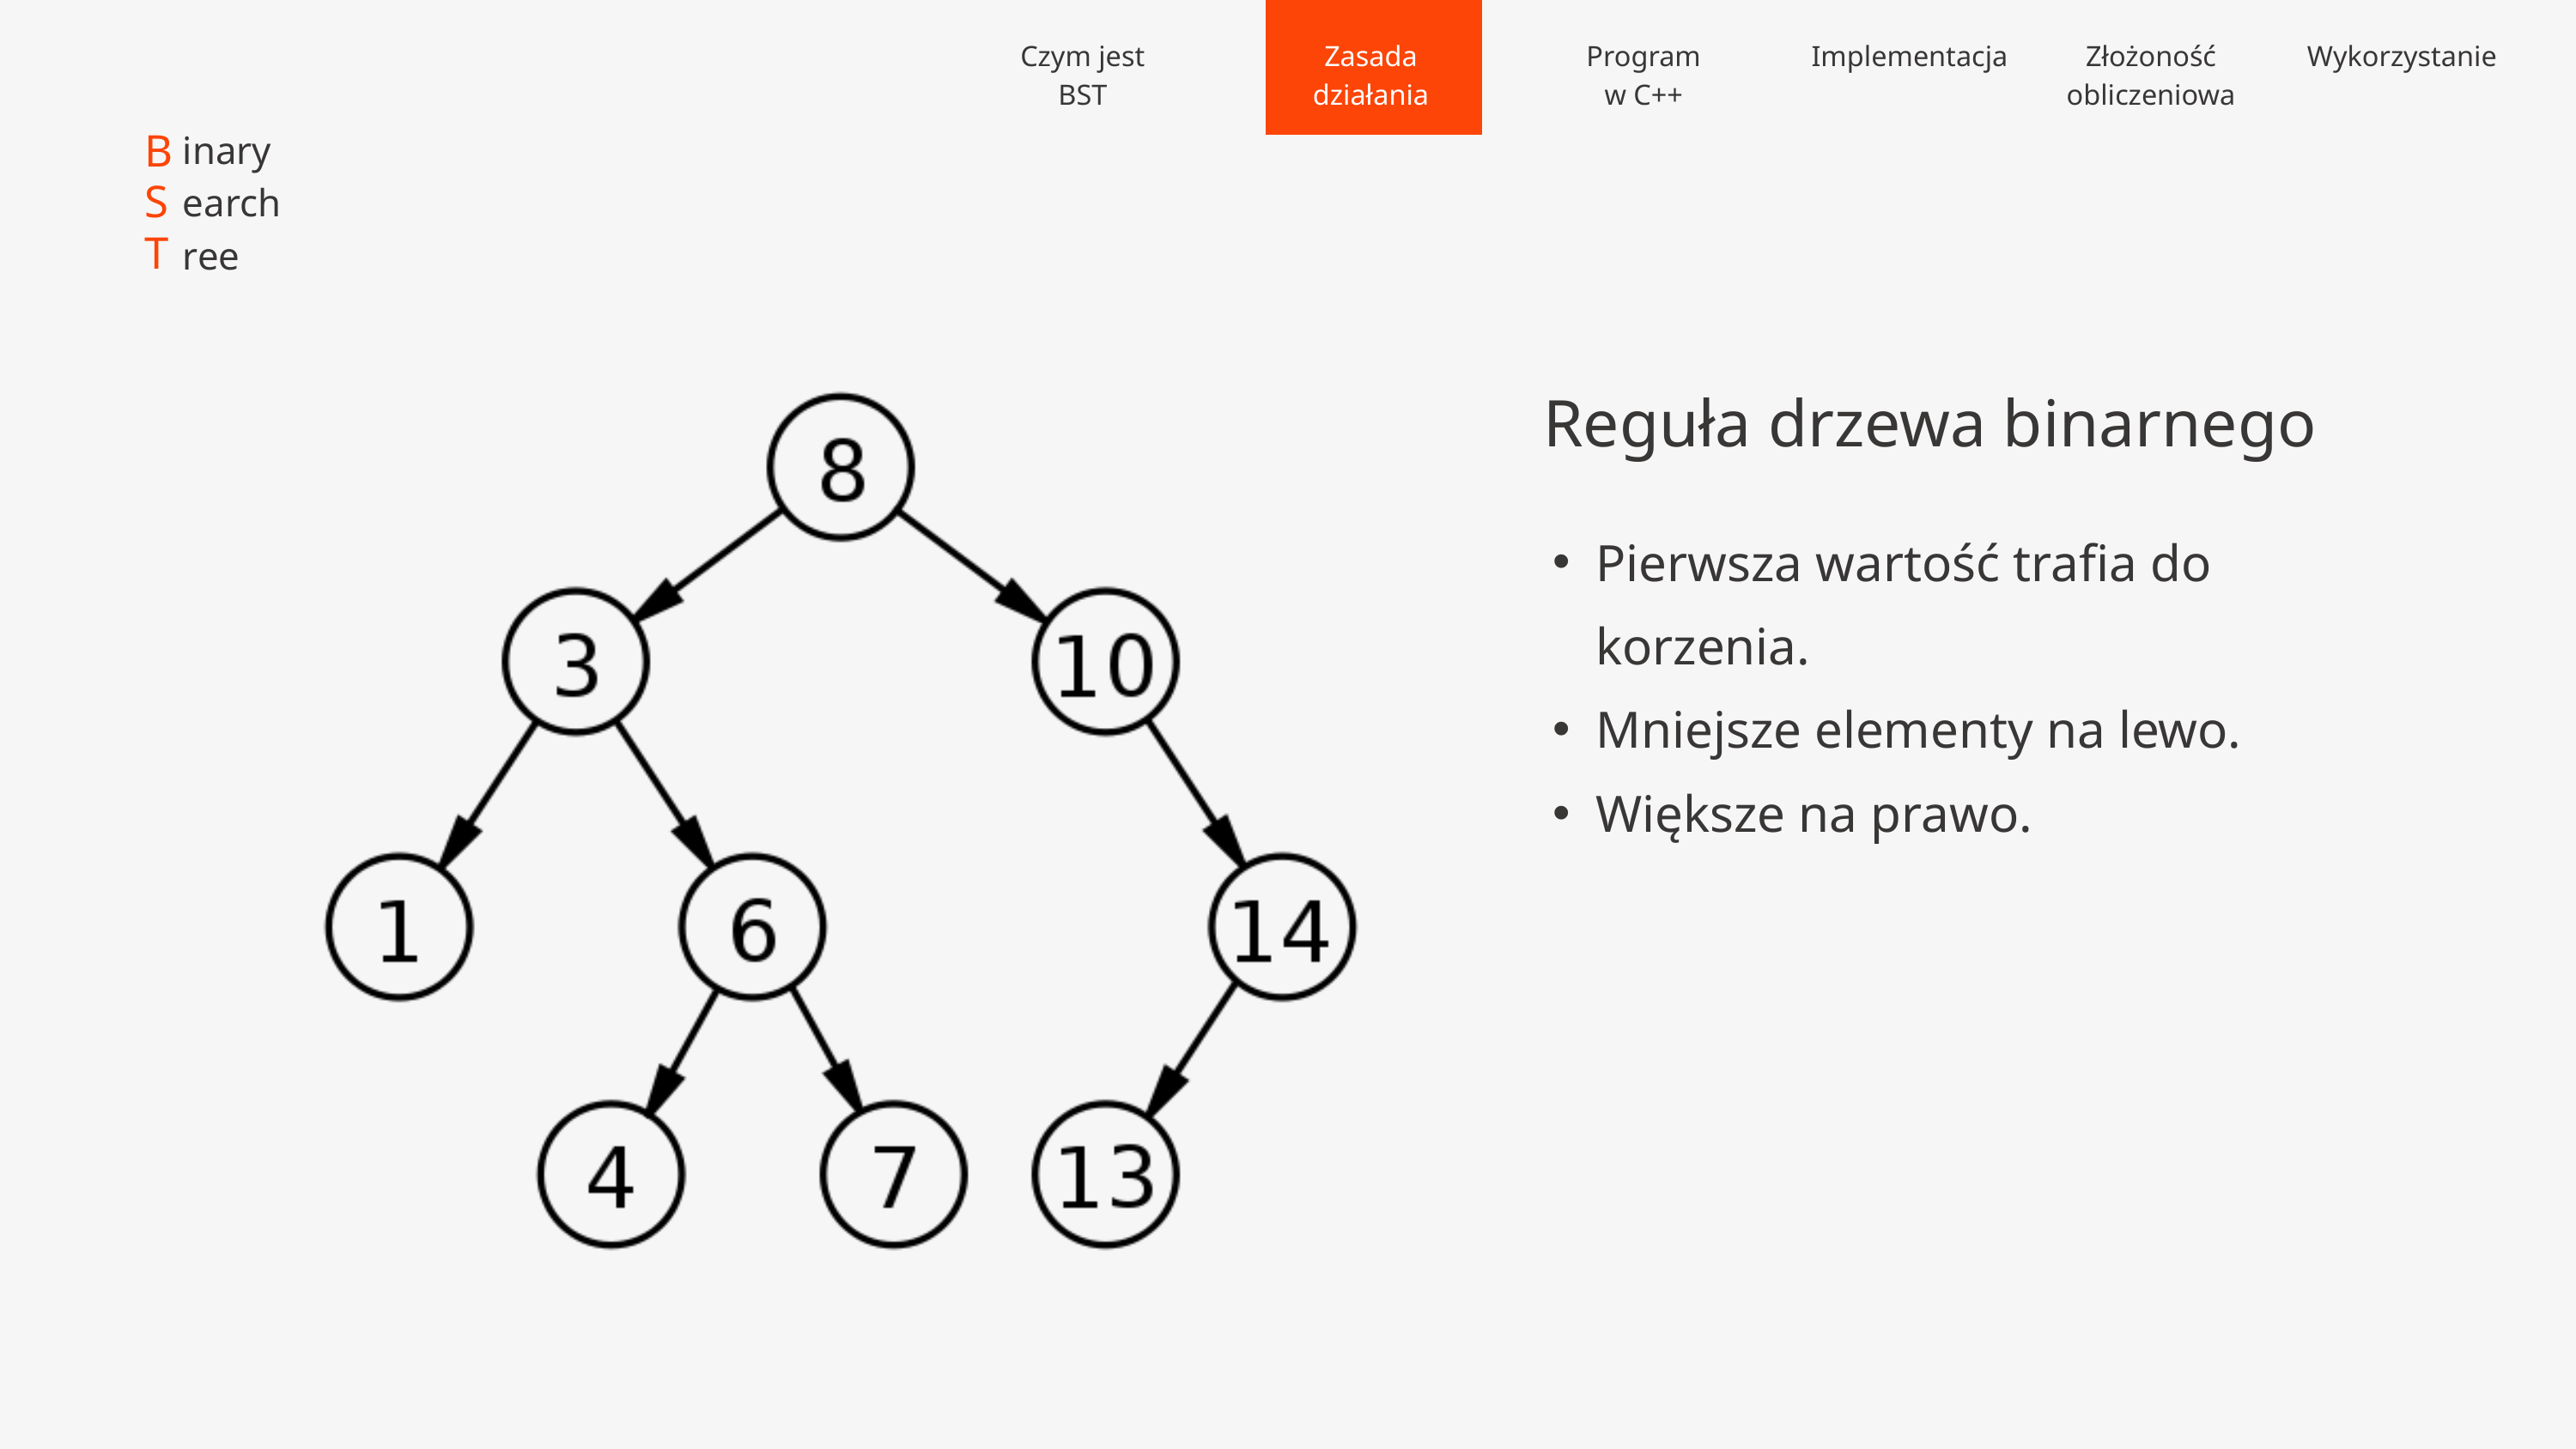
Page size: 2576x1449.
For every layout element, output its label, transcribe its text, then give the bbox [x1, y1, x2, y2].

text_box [144, 124, 326, 279]
text_box Wykorzystanie [2300, 33, 2504, 72]
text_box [1265, 0, 1482, 135]
text_box Reguła drzewa binarnego [1543, 369, 2432, 460]
text_box Pierwsza wartość trafia do korzenia. Mniejsze elementy na lewo. Większe na prawo. [1510, 507, 2432, 842]
text_box Implementacja [1810, 33, 2017, 72]
text_box Czym jest BST [981, 33, 1185, 112]
text_box Złożoność obliczeniowa [2056, 33, 2247, 112]
picture [311, 379, 1371, 1264]
text_box Program w C++ [1557, 33, 1731, 112]
